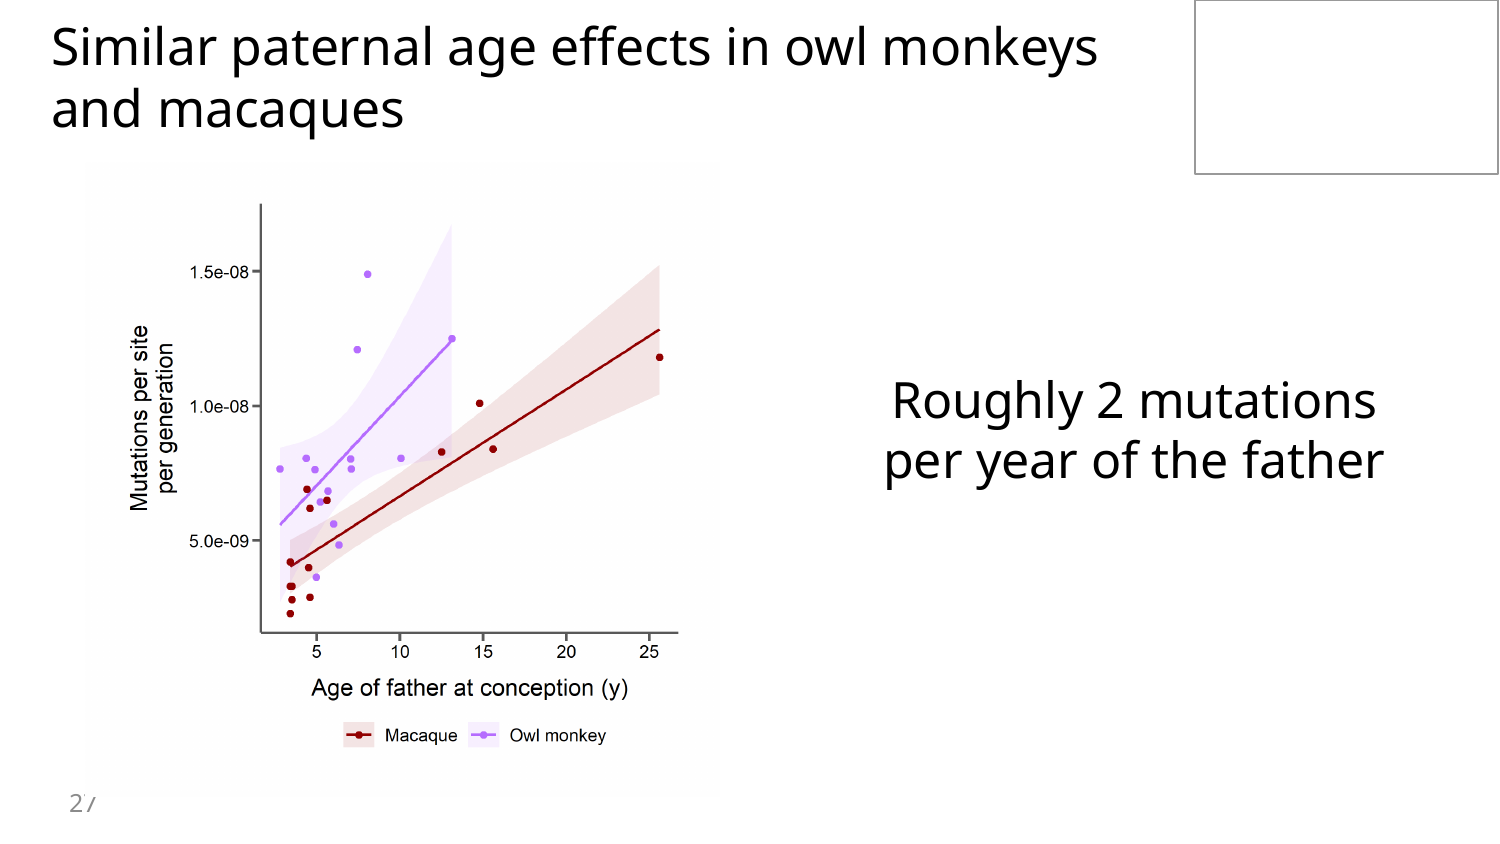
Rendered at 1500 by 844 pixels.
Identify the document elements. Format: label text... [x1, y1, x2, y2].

slide_number 27 [54, 782, 405, 827]
picture [85, 162, 721, 797]
text_box Roughly 2 mutations per year of the father [867, 361, 1402, 496]
title Similar paternal age effects in owl monkeys and macaques [35, 5, 1182, 147]
